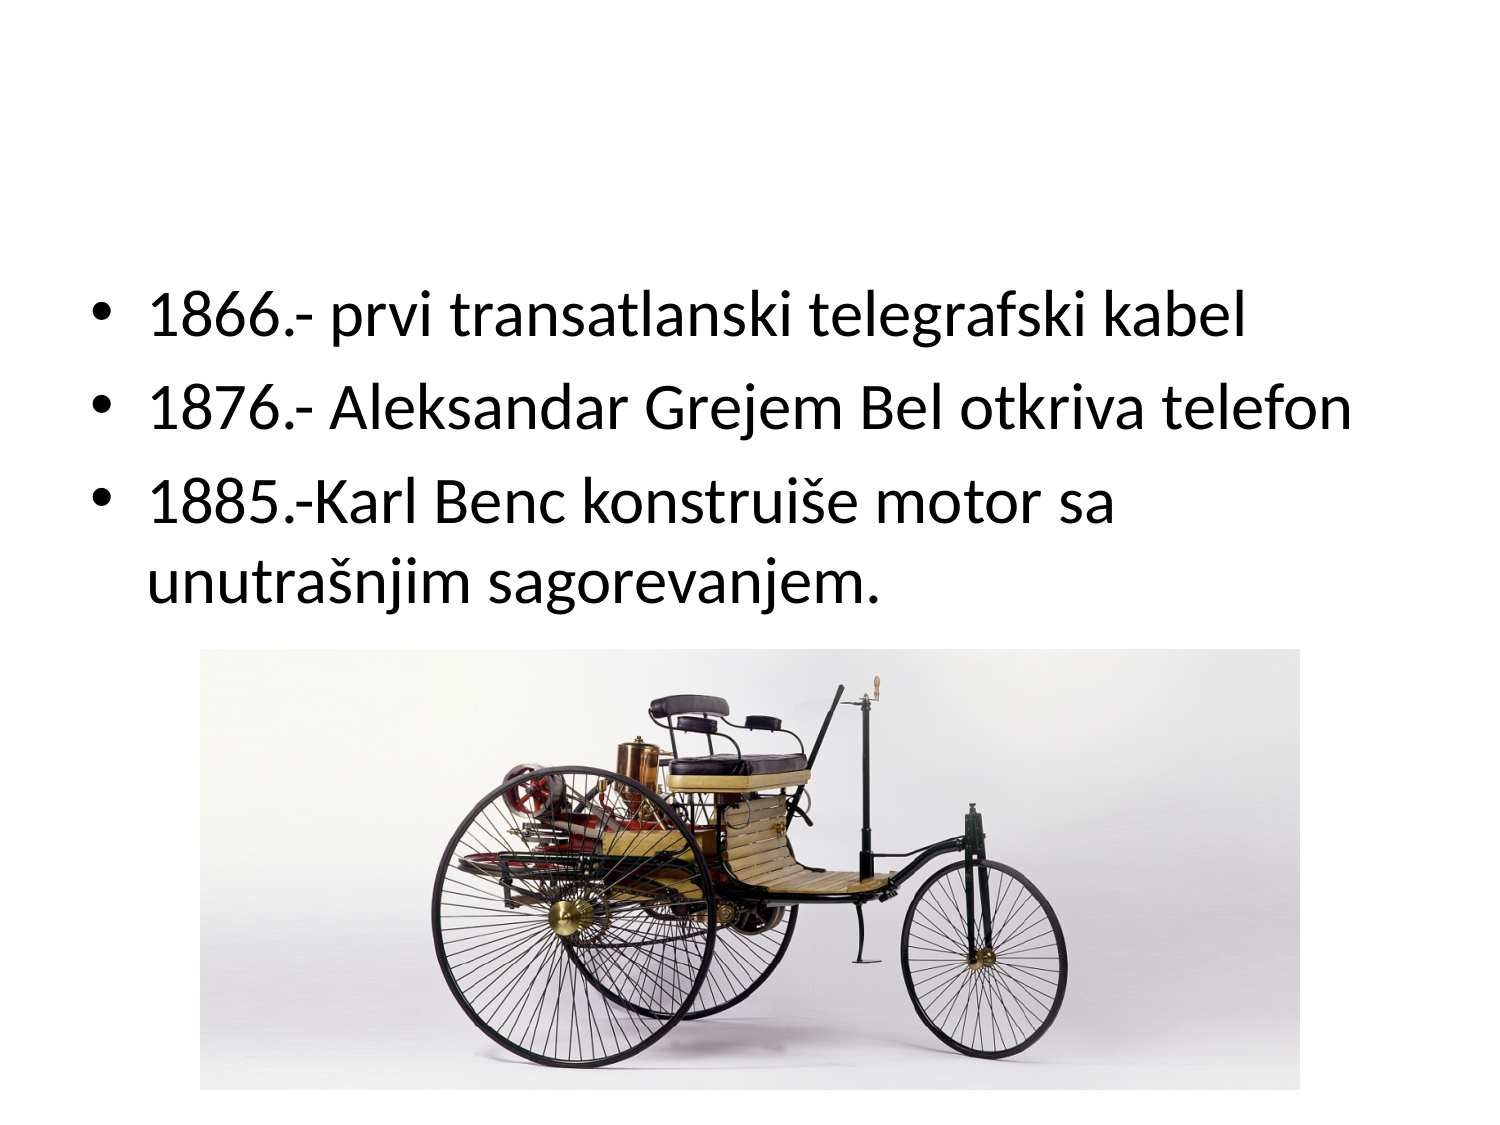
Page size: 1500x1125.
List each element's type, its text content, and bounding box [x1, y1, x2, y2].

list 1866.- prvi transatlanski telegrafski kabel 1876.- Aleksandar Grejem Bel otkriva telefon 1885.-Karl Benc konstruiše motor sa unutrašnjim sagorevanjem. [75, 262, 1425, 1005]
picture [199, 649, 1301, 1091]
